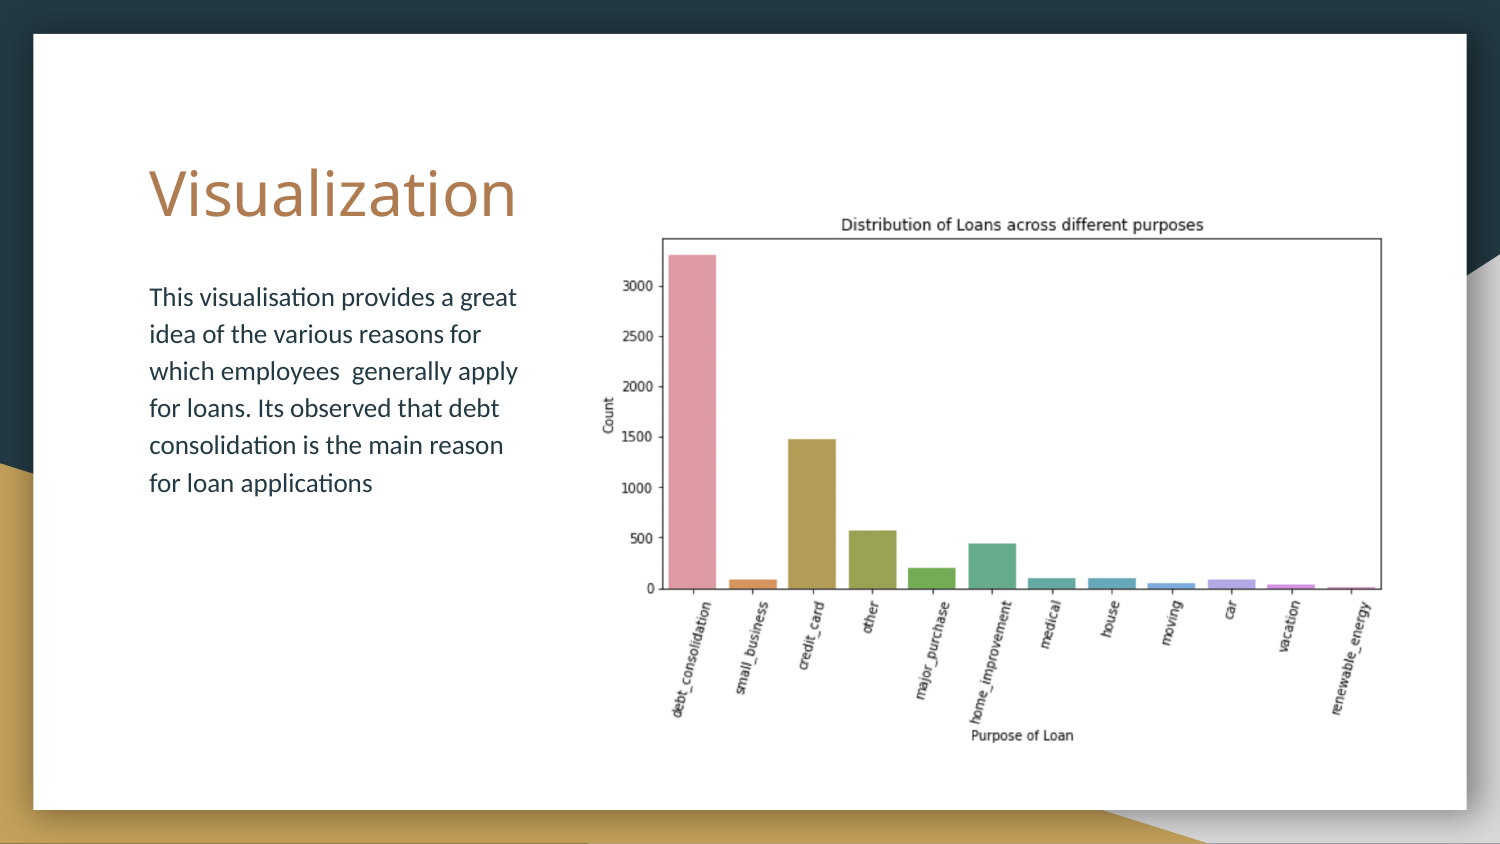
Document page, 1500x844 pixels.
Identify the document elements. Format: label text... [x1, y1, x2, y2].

title Visualization [134, 138, 1366, 296]
picture [582, 214, 1438, 751]
list This visualisation provides a great idea of the various reasons for which employees generally apply for loans. Its observed that debt consolidation is the main reason for loan applications [134, 259, 537, 729]
